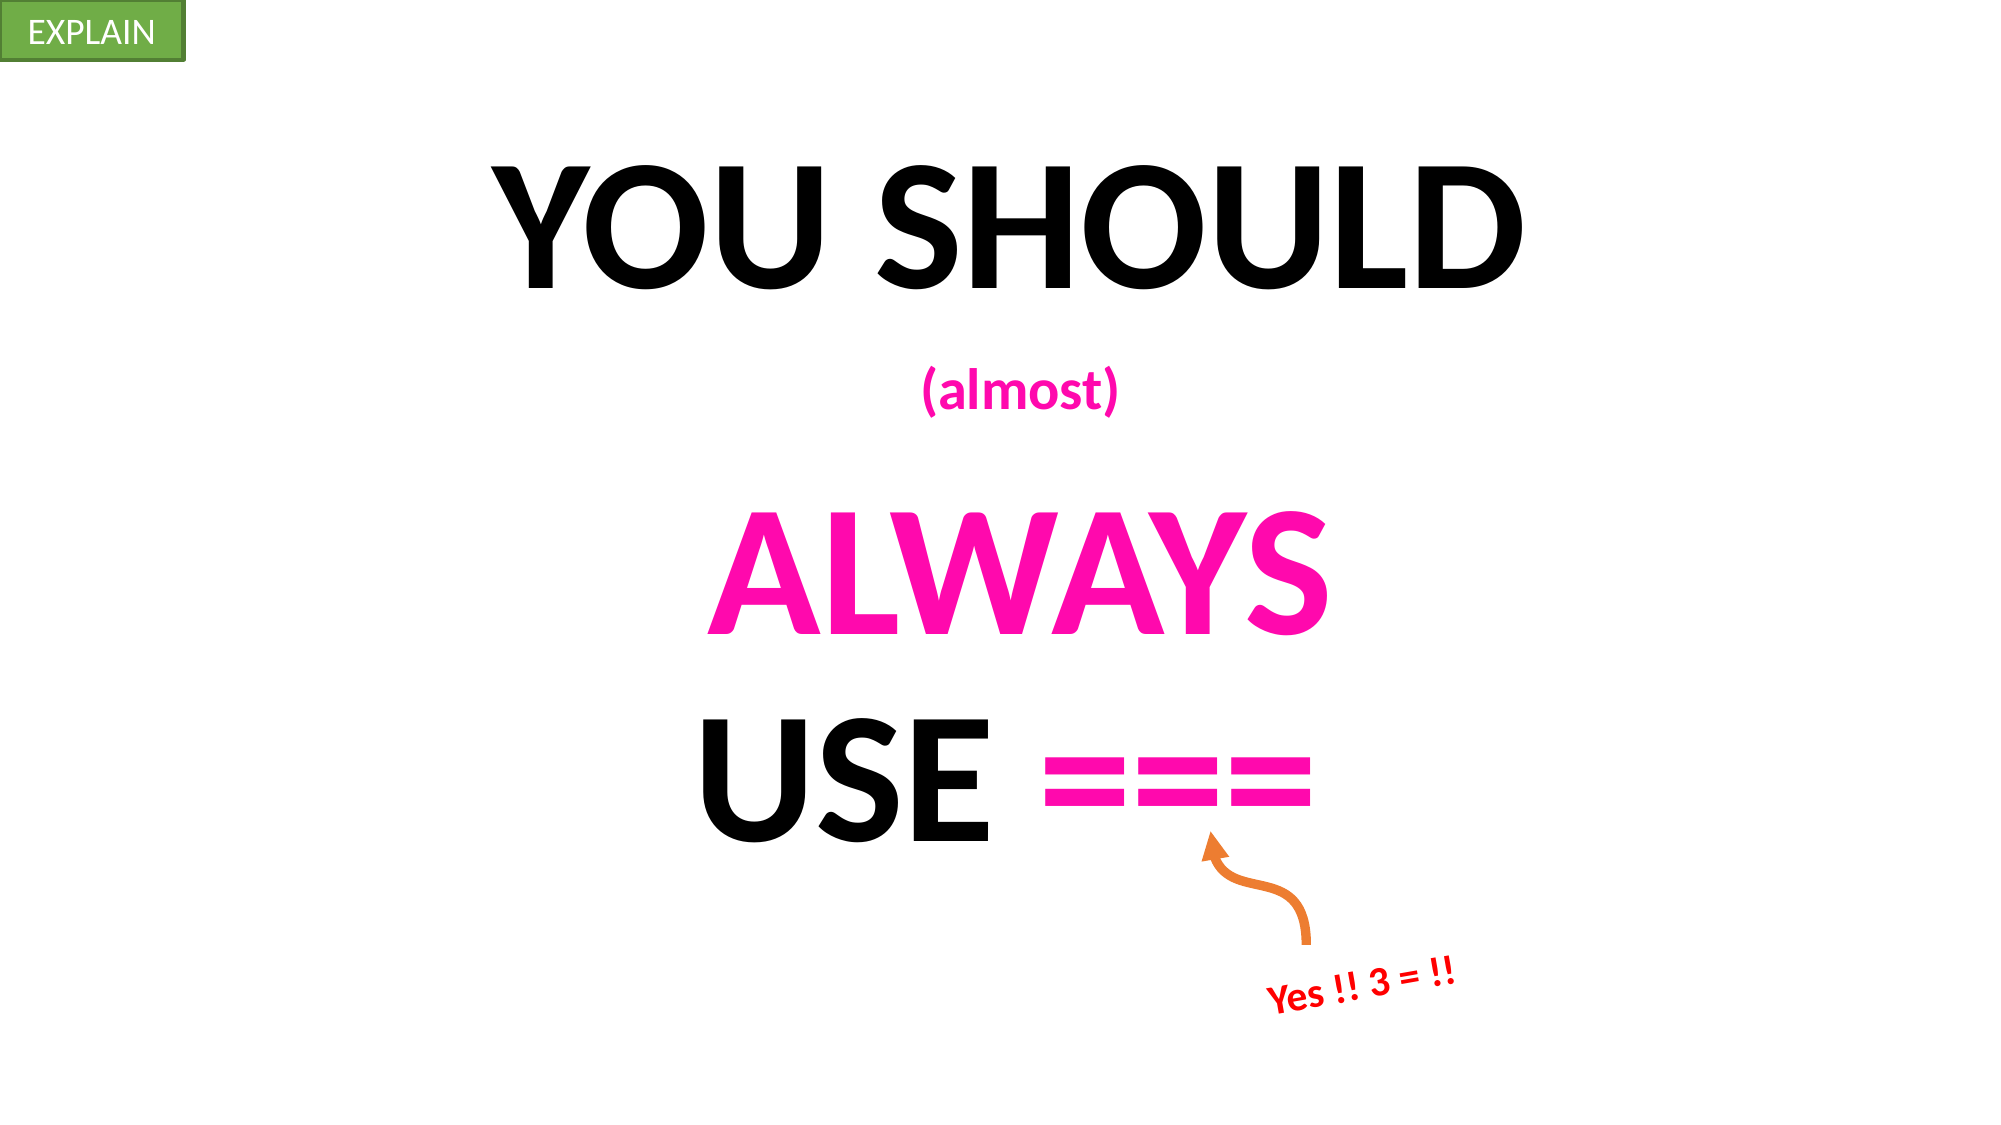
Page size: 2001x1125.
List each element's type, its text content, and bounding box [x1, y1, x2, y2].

text_box YOU SHOULD [472, 93, 1549, 334]
text_box USE === [674, 646, 1380, 886]
text_box Yes !! 3 = !! [1246, 931, 1477, 1034]
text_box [1201, 840, 1316, 937]
text_box (almost) ALWAYS [623, 334, 1418, 680]
text_box EXPLAIN [0, 0, 186, 62]
